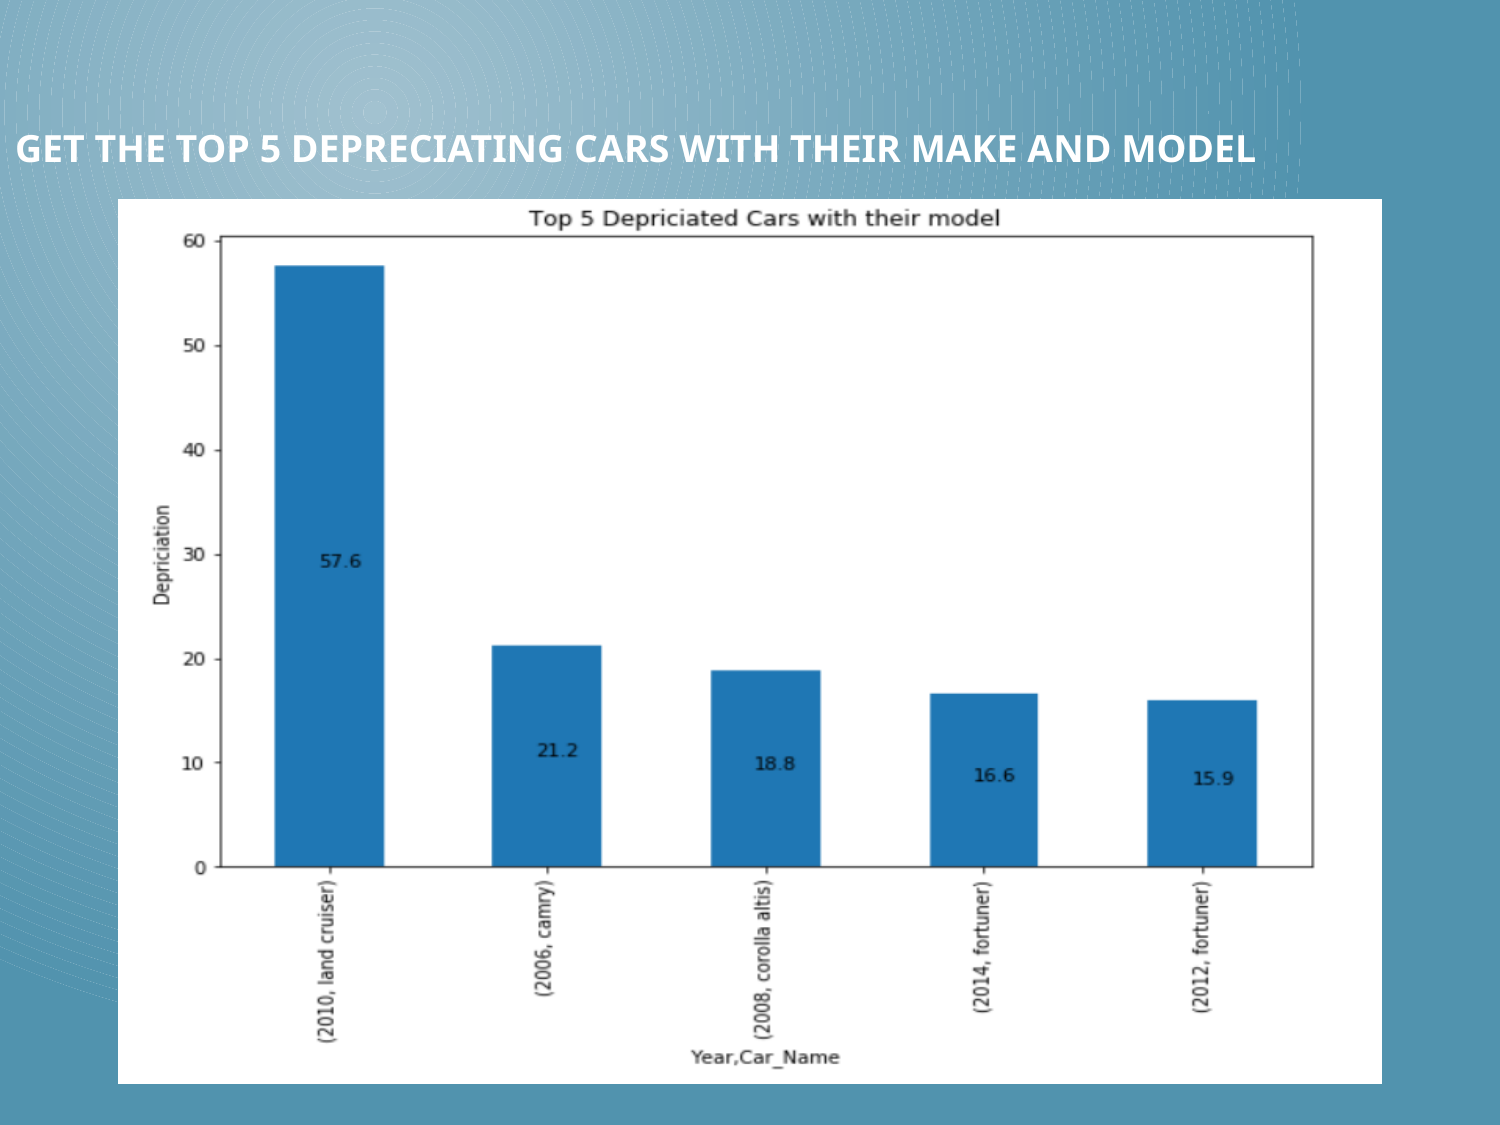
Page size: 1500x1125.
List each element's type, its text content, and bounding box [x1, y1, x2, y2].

title Get the top 5 depreciating cars with their make and model [0, 117, 1350, 188]
picture [118, 199, 1382, 1084]
